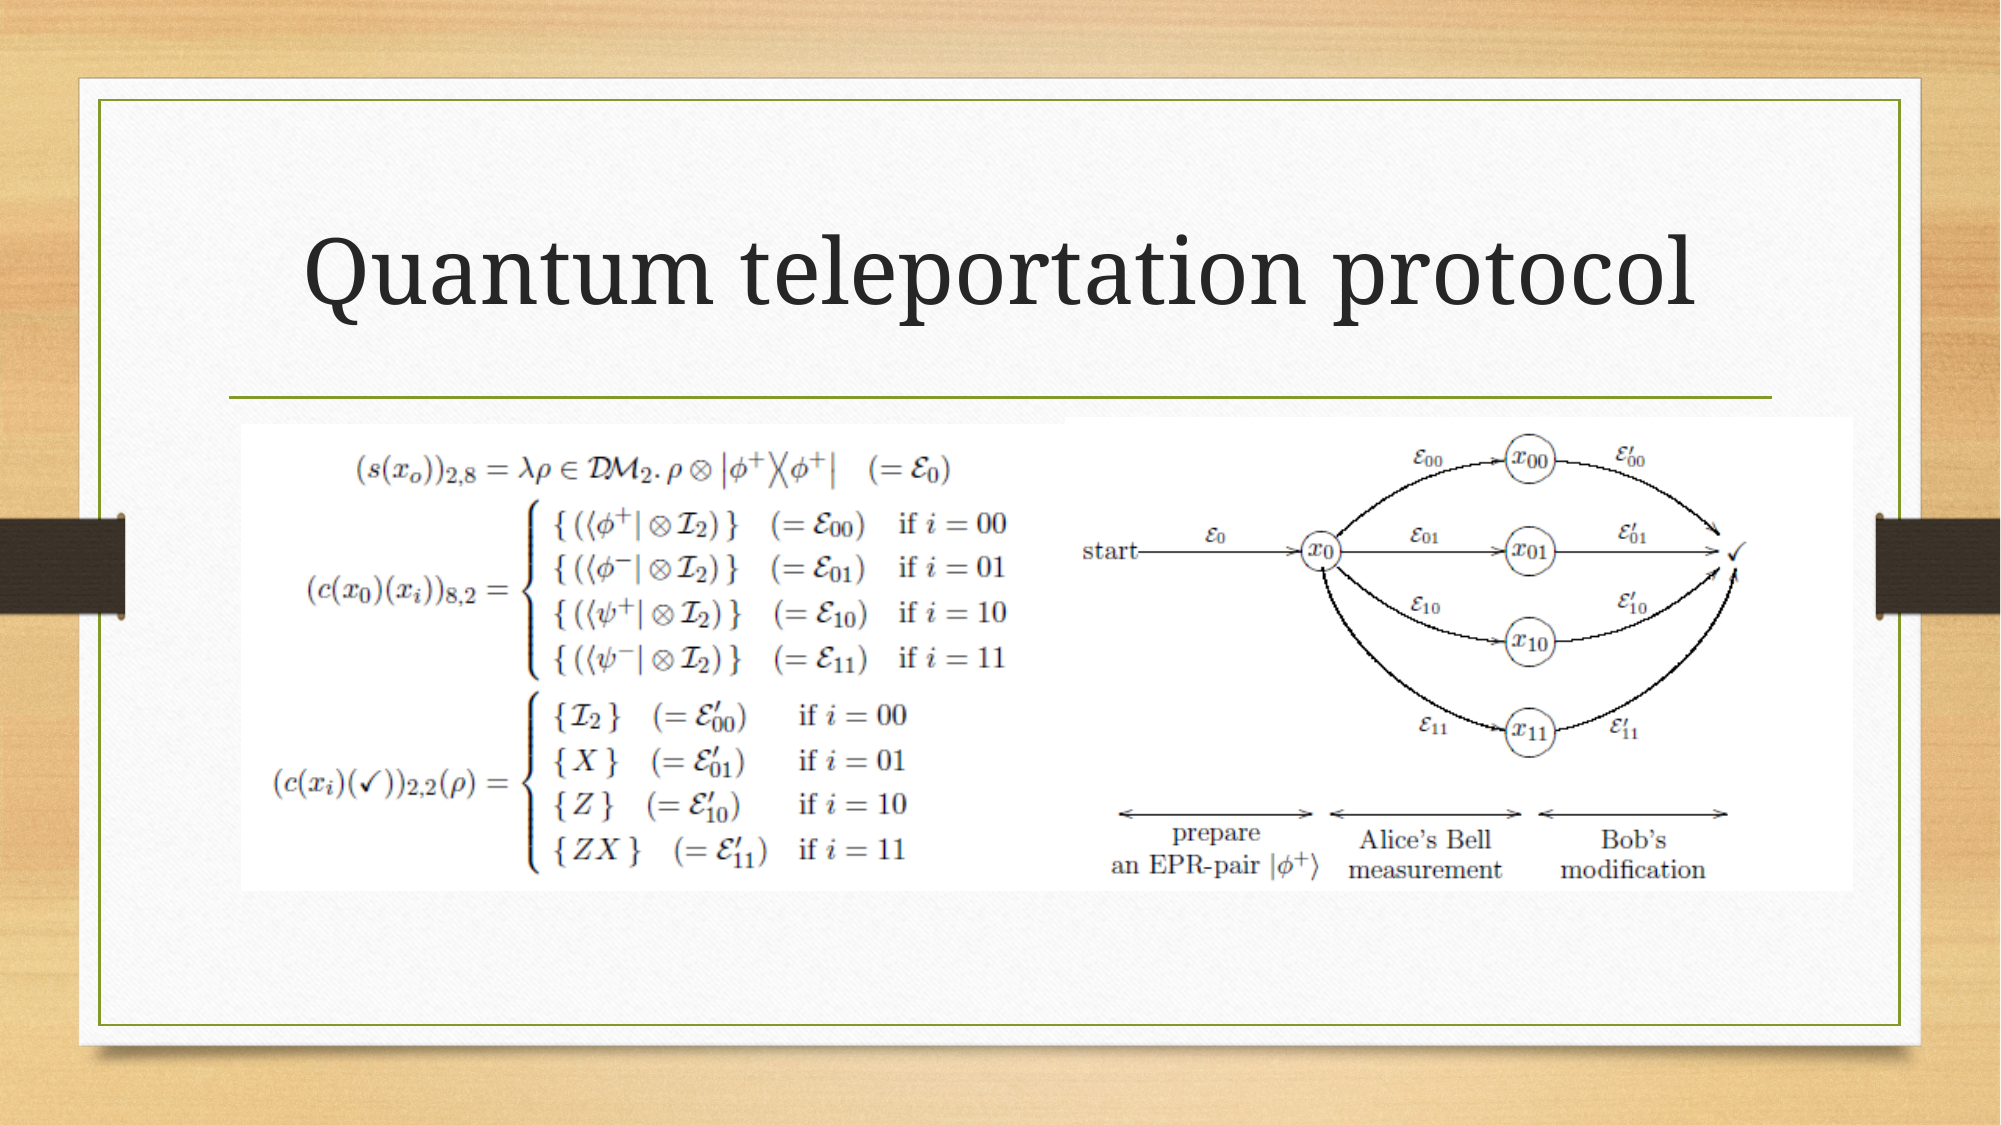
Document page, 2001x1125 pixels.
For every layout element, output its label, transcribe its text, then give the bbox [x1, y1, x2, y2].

title Quantum teleportation protocol [212, 161, 1788, 375]
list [241, 424, 1065, 891]
picture [0, 0, 2001, 1125]
